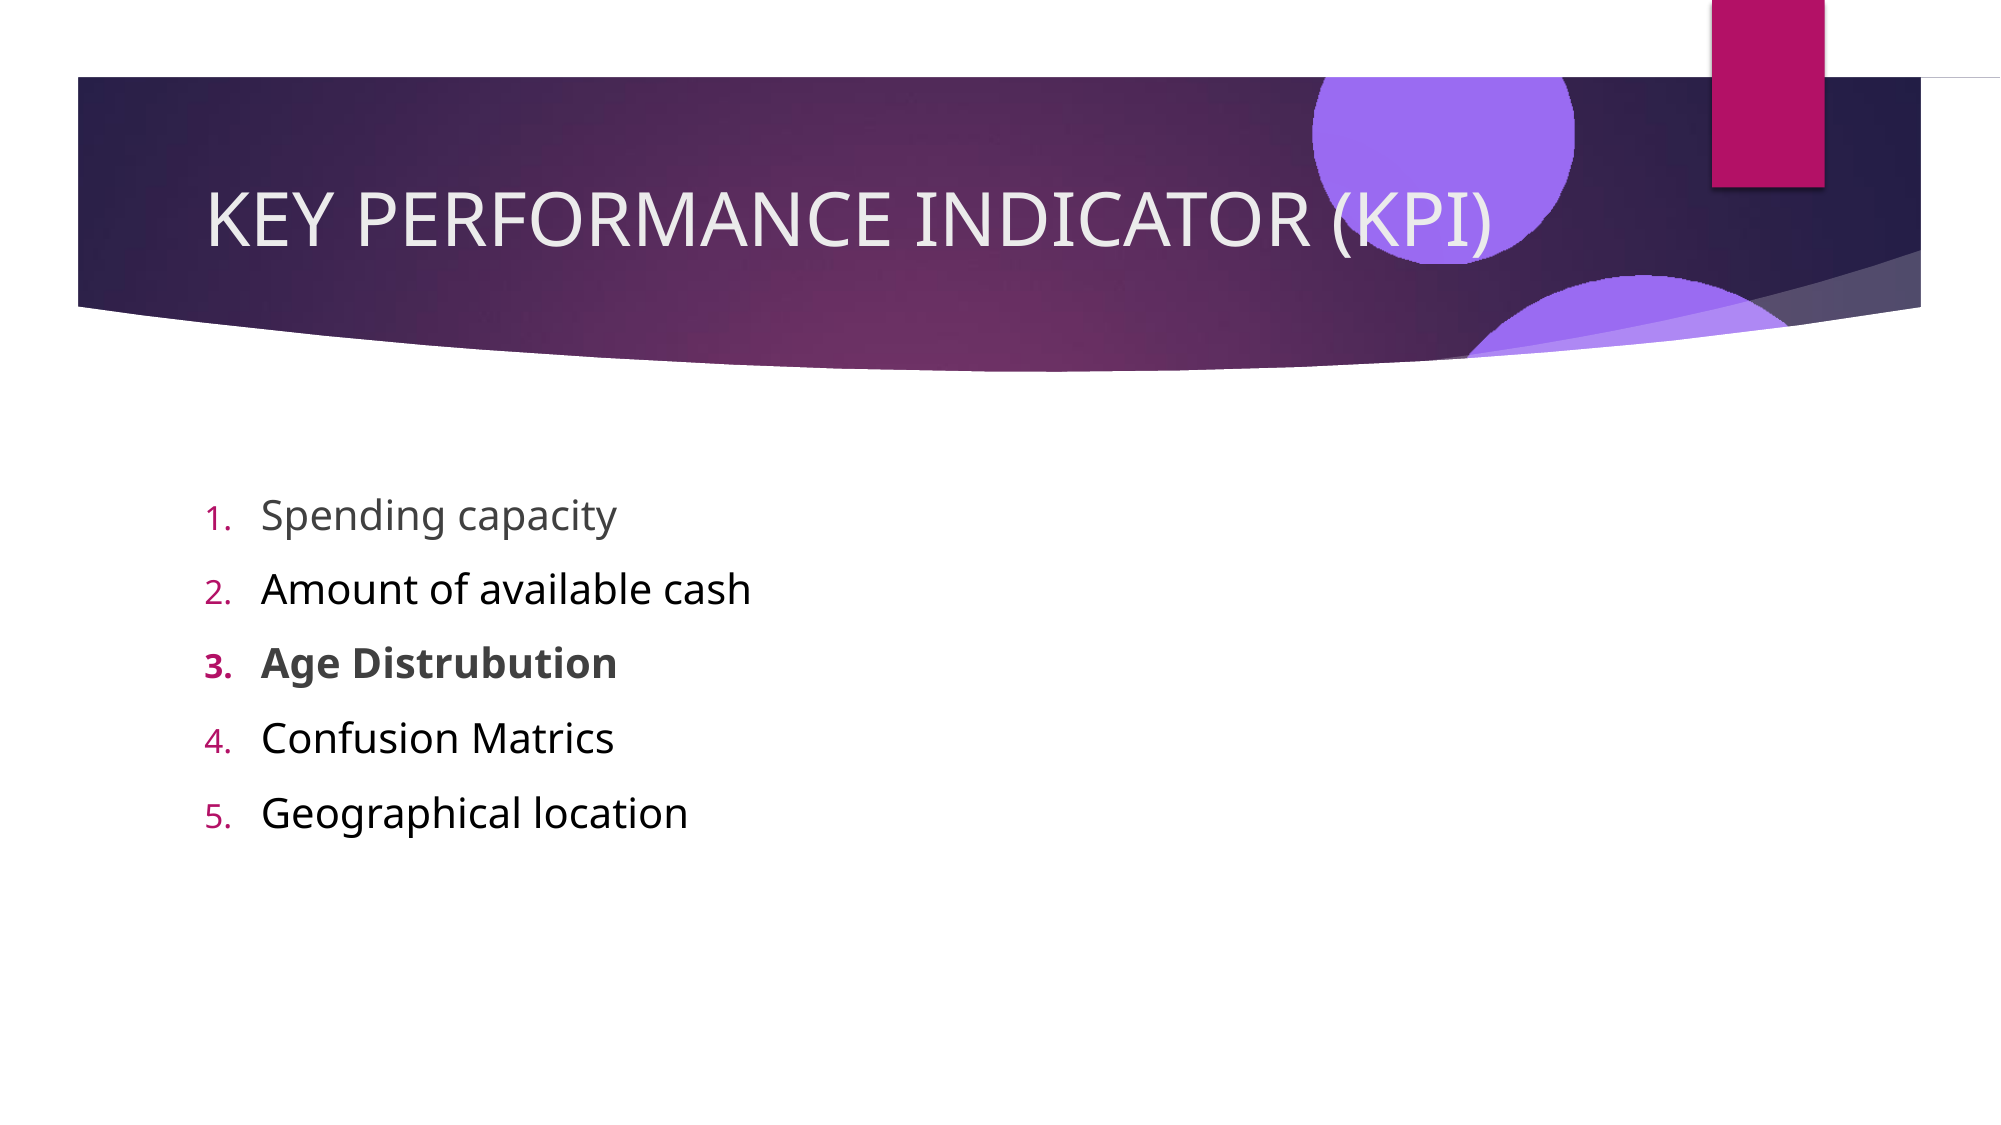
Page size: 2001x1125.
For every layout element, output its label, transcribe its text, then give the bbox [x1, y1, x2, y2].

text_box Spending capacity Amount of available cash Age Distrubution Confusion Matrics Geographical location [202, 462, 1582, 837]
title KEY PERFORMANCE INDICATOR (KPI) [202, 168, 1522, 359]
picture [644, 359, 1432, 371]
picture [79, 0, 1920, 346]
